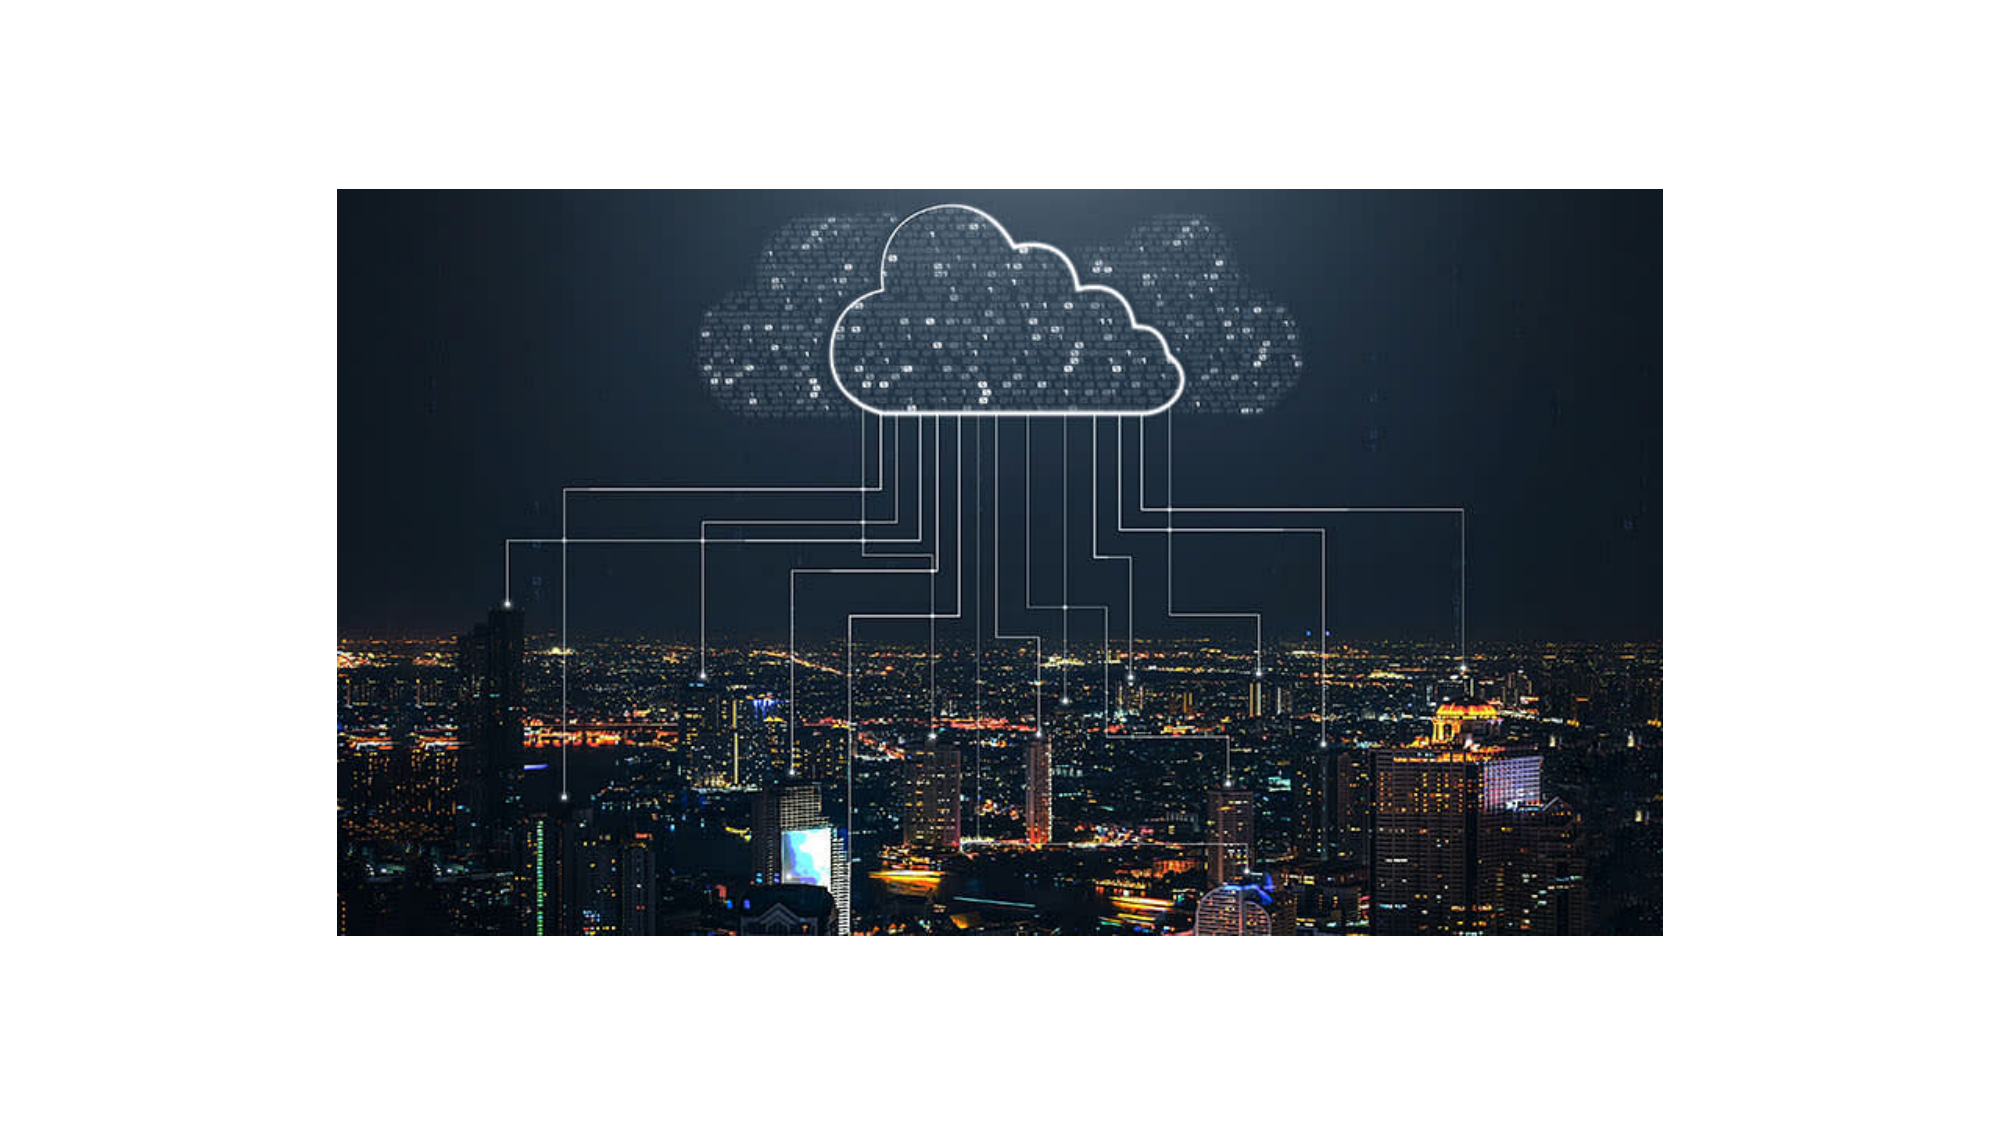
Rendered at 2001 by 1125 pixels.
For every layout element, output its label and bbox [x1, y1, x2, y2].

picture [337, 189, 1663, 936]
